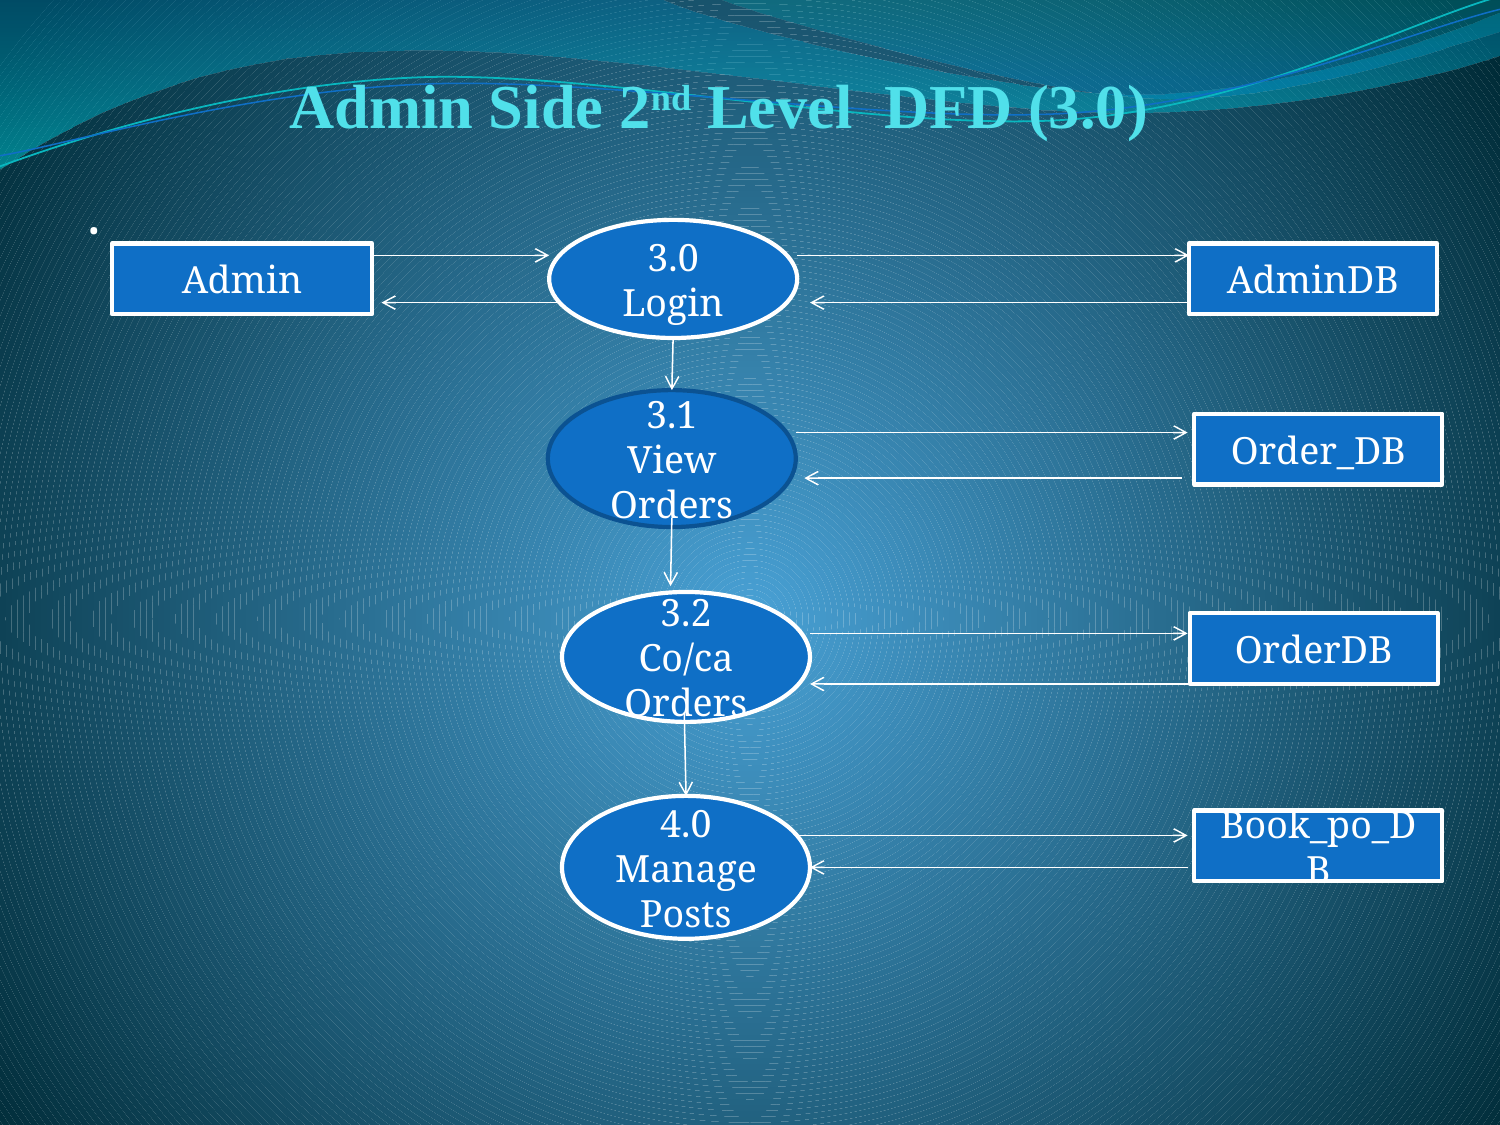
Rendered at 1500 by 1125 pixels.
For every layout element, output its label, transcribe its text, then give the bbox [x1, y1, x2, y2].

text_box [678, 724, 683, 785]
subtitle . [87, 172, 1376, 1047]
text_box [674, 342, 678, 381]
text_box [678, 784, 683, 793]
title Admin Side 2nd Level DFD (3.0) [76, 66, 1365, 185]
text_box OrderDB [1188, 611, 1440, 686]
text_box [687, 724, 692, 789]
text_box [683, 711, 687, 797]
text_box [666, 388, 678, 398]
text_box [679, 793, 692, 803]
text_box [665, 530, 670, 578]
text_box 4.0 Manage Posts [559, 793, 812, 941]
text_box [665, 575, 678, 590]
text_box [666, 342, 671, 383]
text_box 3.0 Login [547, 217, 800, 341]
text_box 3.1 View Orders [545, 388, 798, 530]
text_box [673, 530, 678, 577]
text_box Admin [110, 241, 374, 316]
text_box 3.2 Co/ca Orders [559, 589, 813, 724]
text_box Order_DB [1192, 412, 1444, 487]
text_box AdminDB [1187, 241, 1439, 316]
text_box Book_po_DB [1192, 808, 1444, 883]
